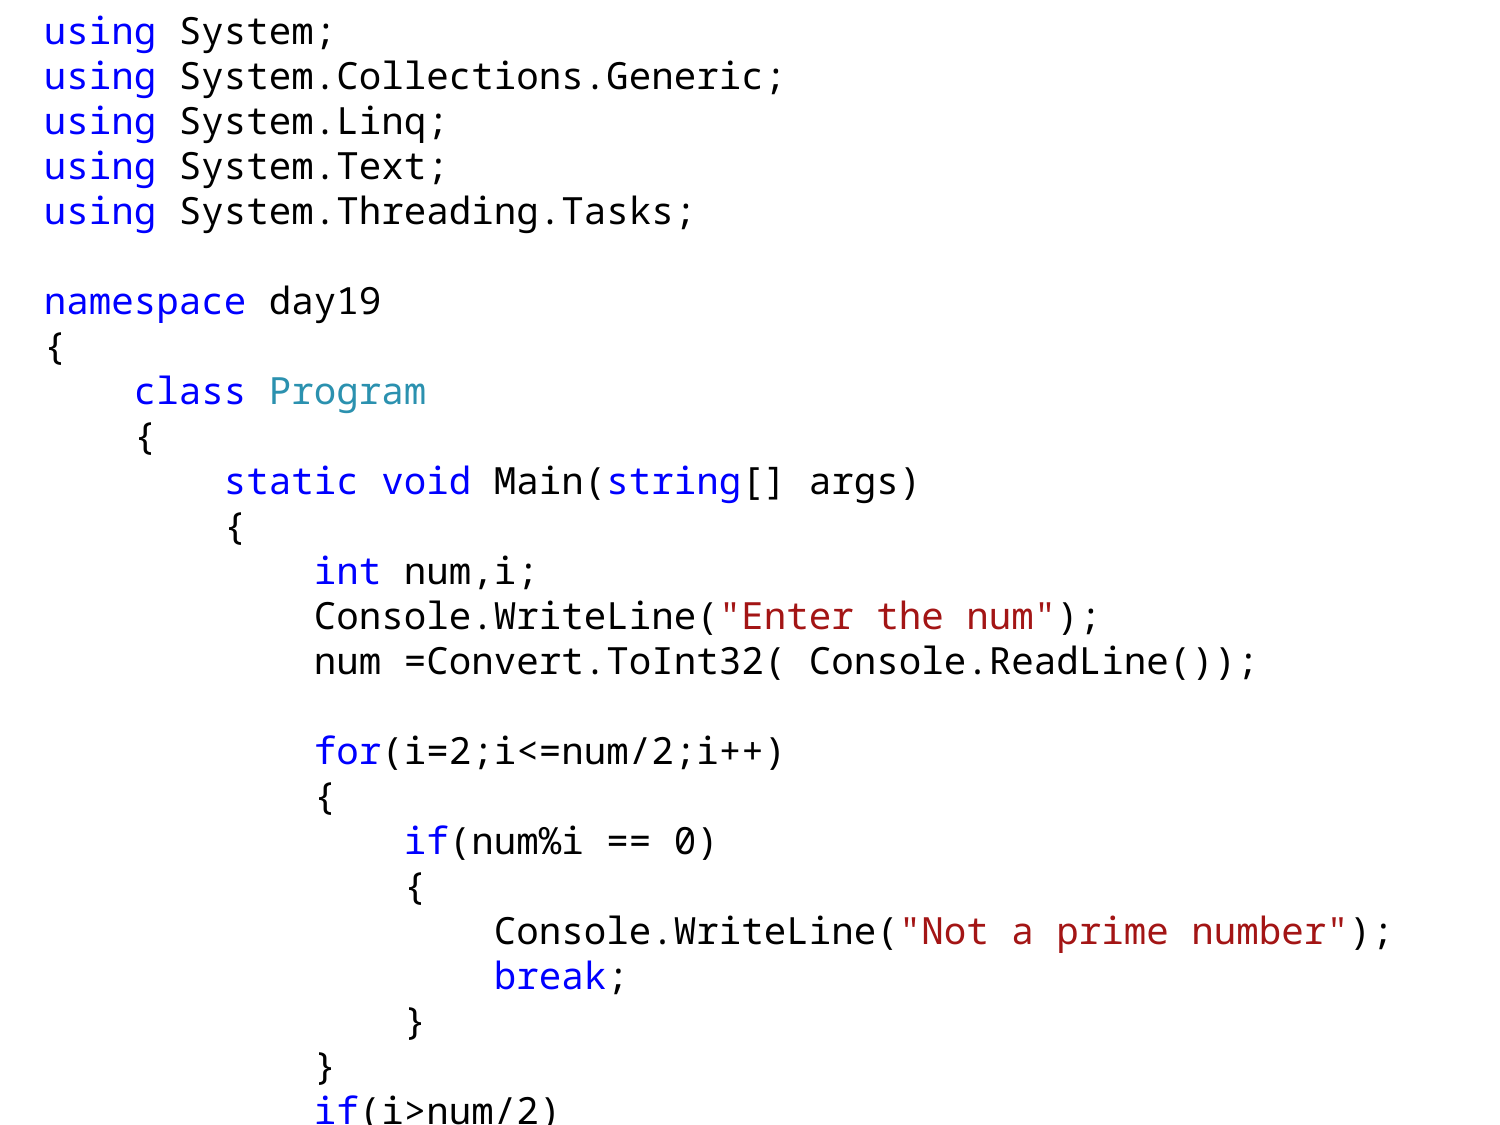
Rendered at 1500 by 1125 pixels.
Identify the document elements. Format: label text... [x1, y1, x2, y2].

text_box using System; using System.Collections.Generic; using System.Linq; using System.Text; using System.Threading.Tasks; namespace day19 { class Program { static void Main(string[] args) { int num,i; Console.WriteLine("Enter the num"); num =Convert.ToInt32( Console.ReadLine()); for(i=2;i<=num/2;i++) { if(num%i == 0) { Console.WriteLine("Not a prime number"); break; } } if(i>num/2) Console.WriteLine("Prime number"); } } } [29, 0, 1409, 1125]
